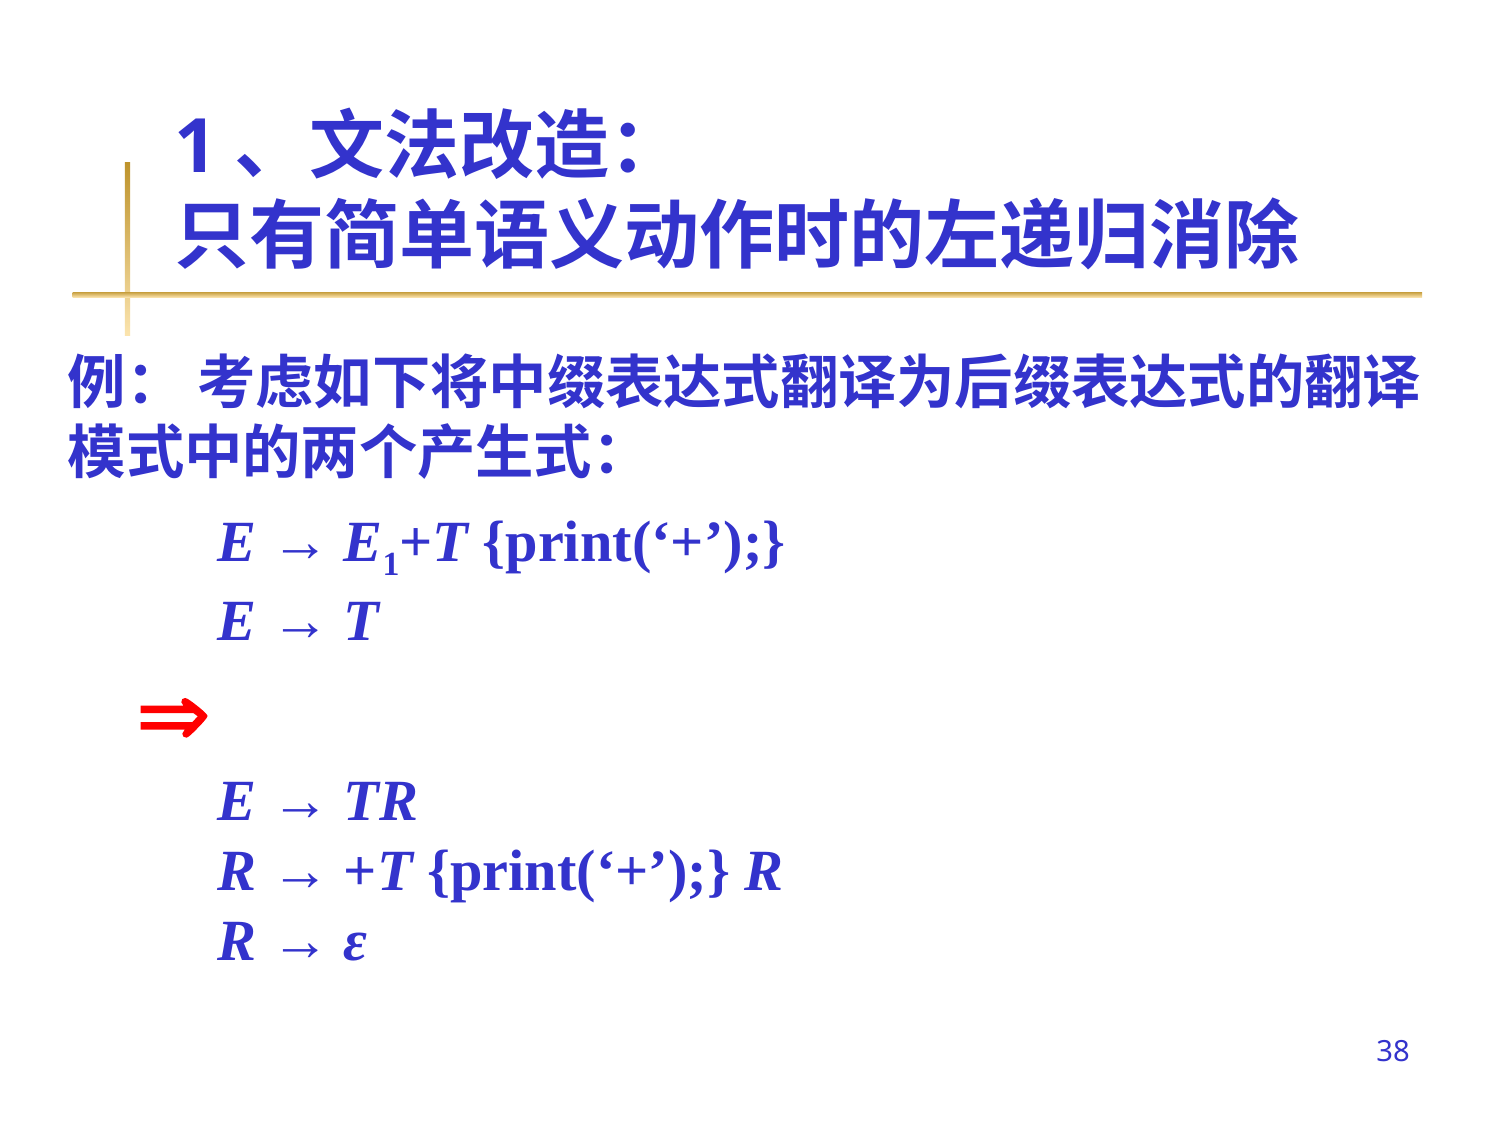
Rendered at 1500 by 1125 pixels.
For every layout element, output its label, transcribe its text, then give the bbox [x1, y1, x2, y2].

text_box 1、文法改造： 只有简单语义动作时的左递归消除 [159, 90, 1353, 285]
slide_number 38 [1074, 1024, 1426, 1103]
text_box 例： 考虑如下将中缀表达式翻译为后缀表达式的翻译模式中的两个产生式： E → E1+T {print(‘+’);} E → T  E → TR R → +T {print(‘+’);} R R → ε [53, 338, 1459, 980]
